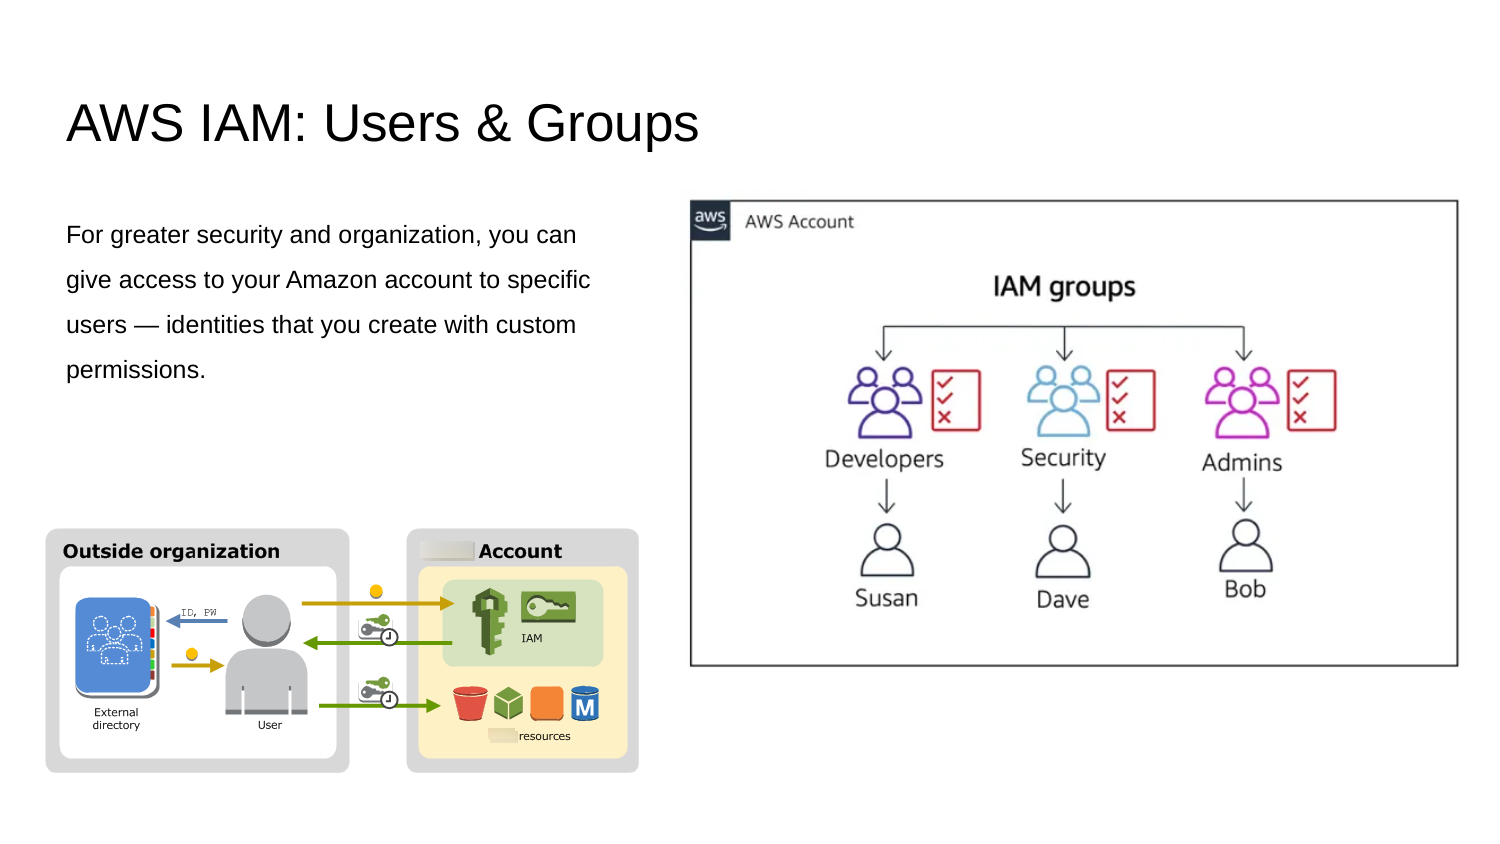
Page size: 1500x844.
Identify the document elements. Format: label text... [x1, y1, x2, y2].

title AWS IAM: Users & Groups [51, 72, 1449, 167]
picture [45, 527, 639, 774]
list For greater security and organization, you can give access to your Amazon account to specific users — identities that you create with custom permissions. [51, 189, 632, 467]
picture [681, 188, 1473, 679]
